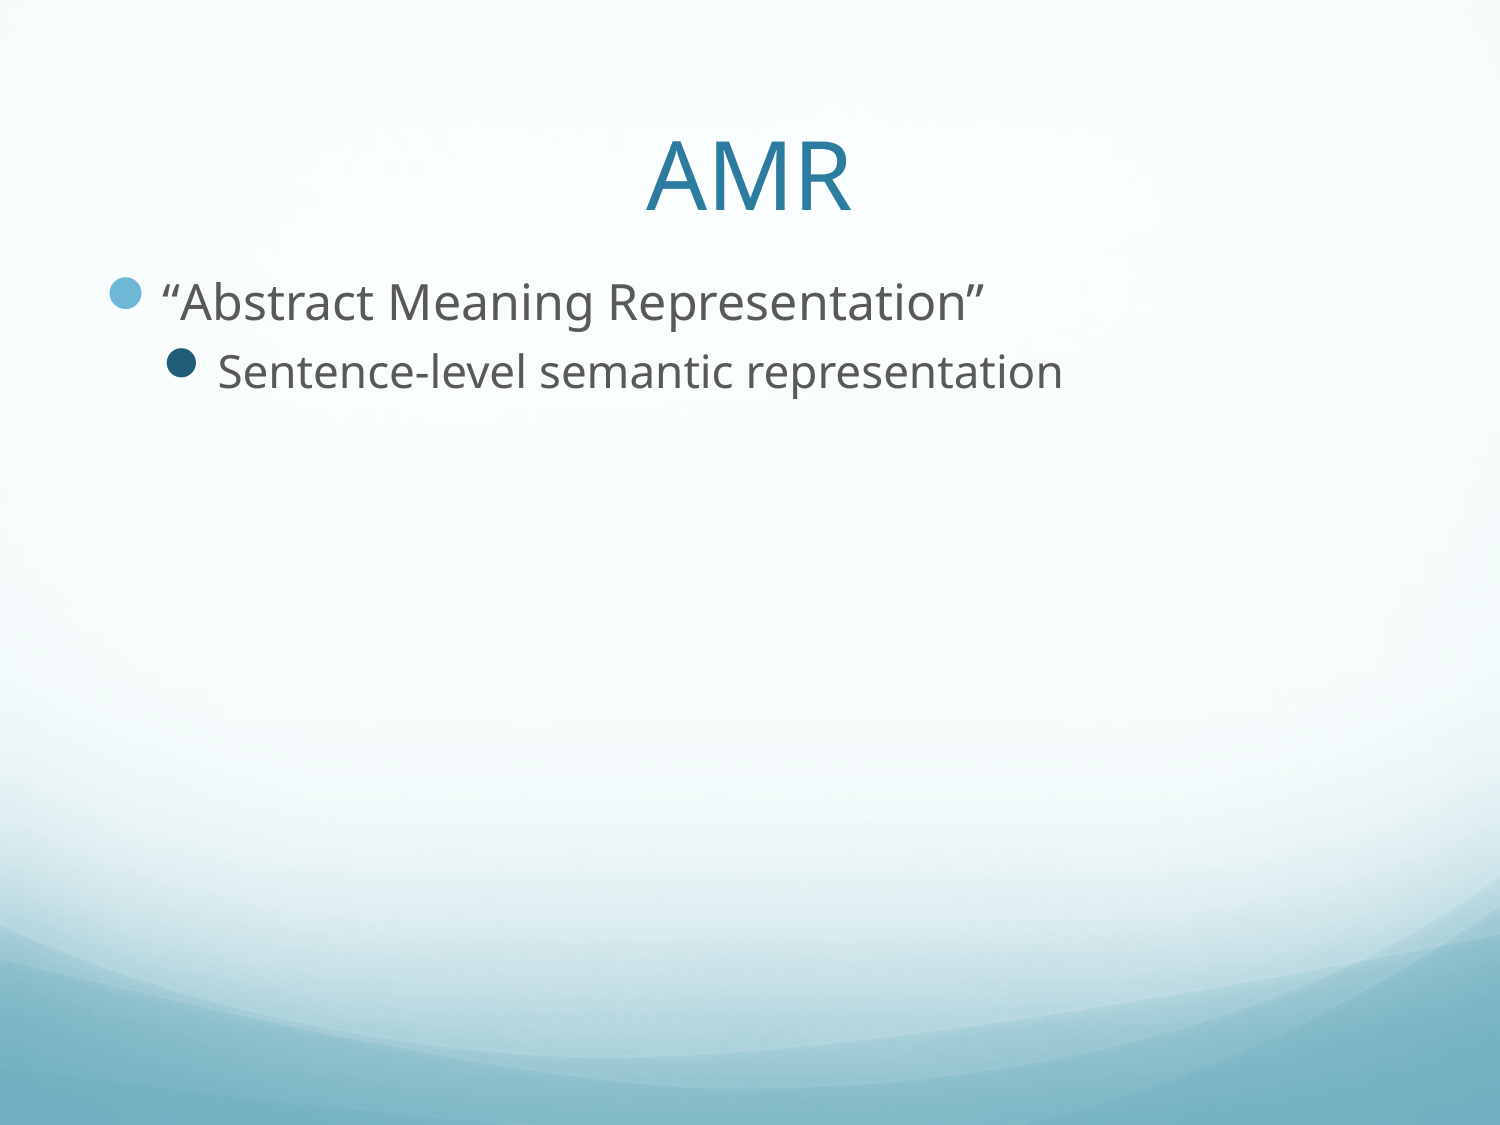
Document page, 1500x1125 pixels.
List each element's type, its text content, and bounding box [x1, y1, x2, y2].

title AMR [90, 17, 1410, 237]
list “Abstract Meaning Representation” Sentence-level semantic representation [90, 262, 1470, 975]
